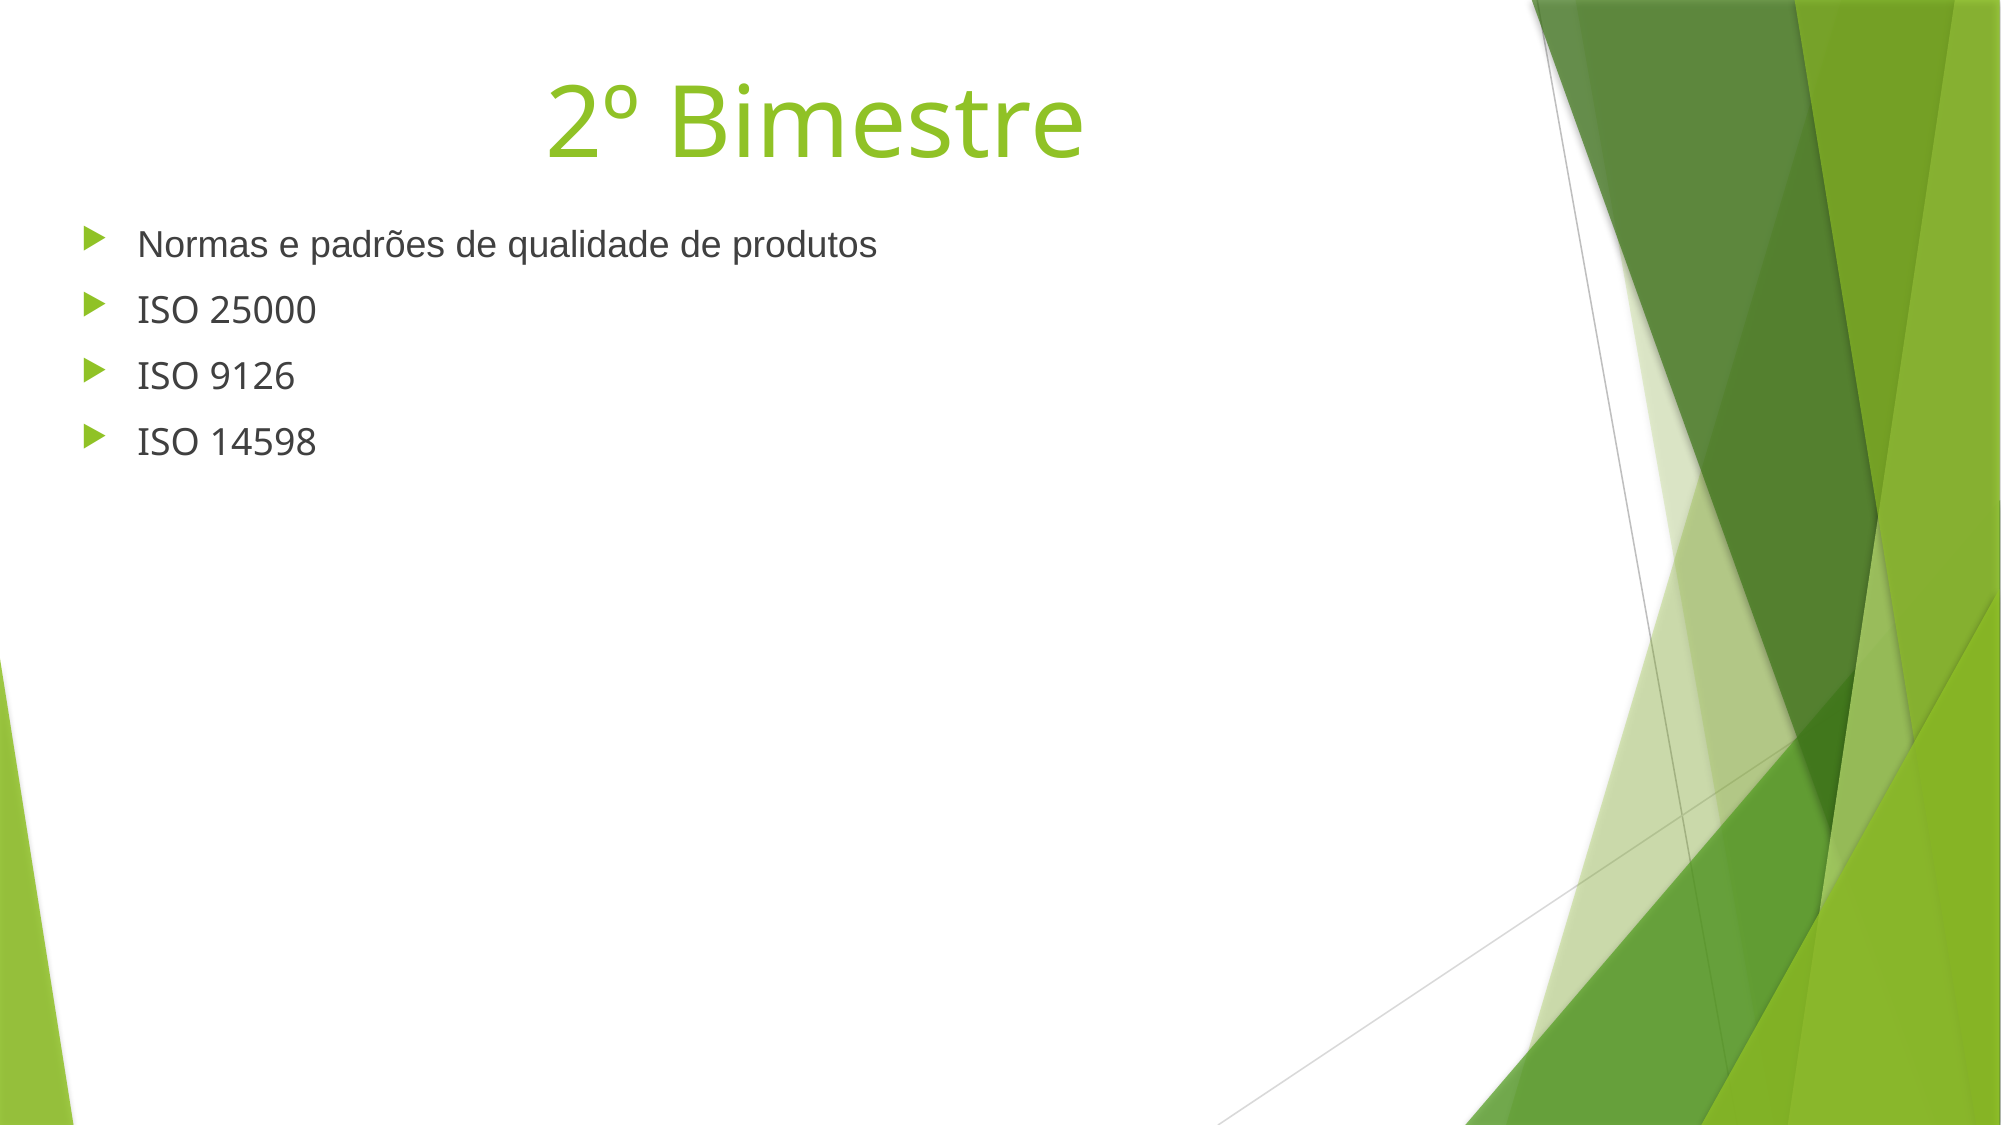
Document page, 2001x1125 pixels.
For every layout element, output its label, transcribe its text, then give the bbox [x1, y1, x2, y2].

list Normas e padrões de qualidade de produtos ISO 25000 ISO 9126 ISO 14598 [66, 212, 1522, 1125]
title 2º Bimestre [111, 50, 1522, 212]
